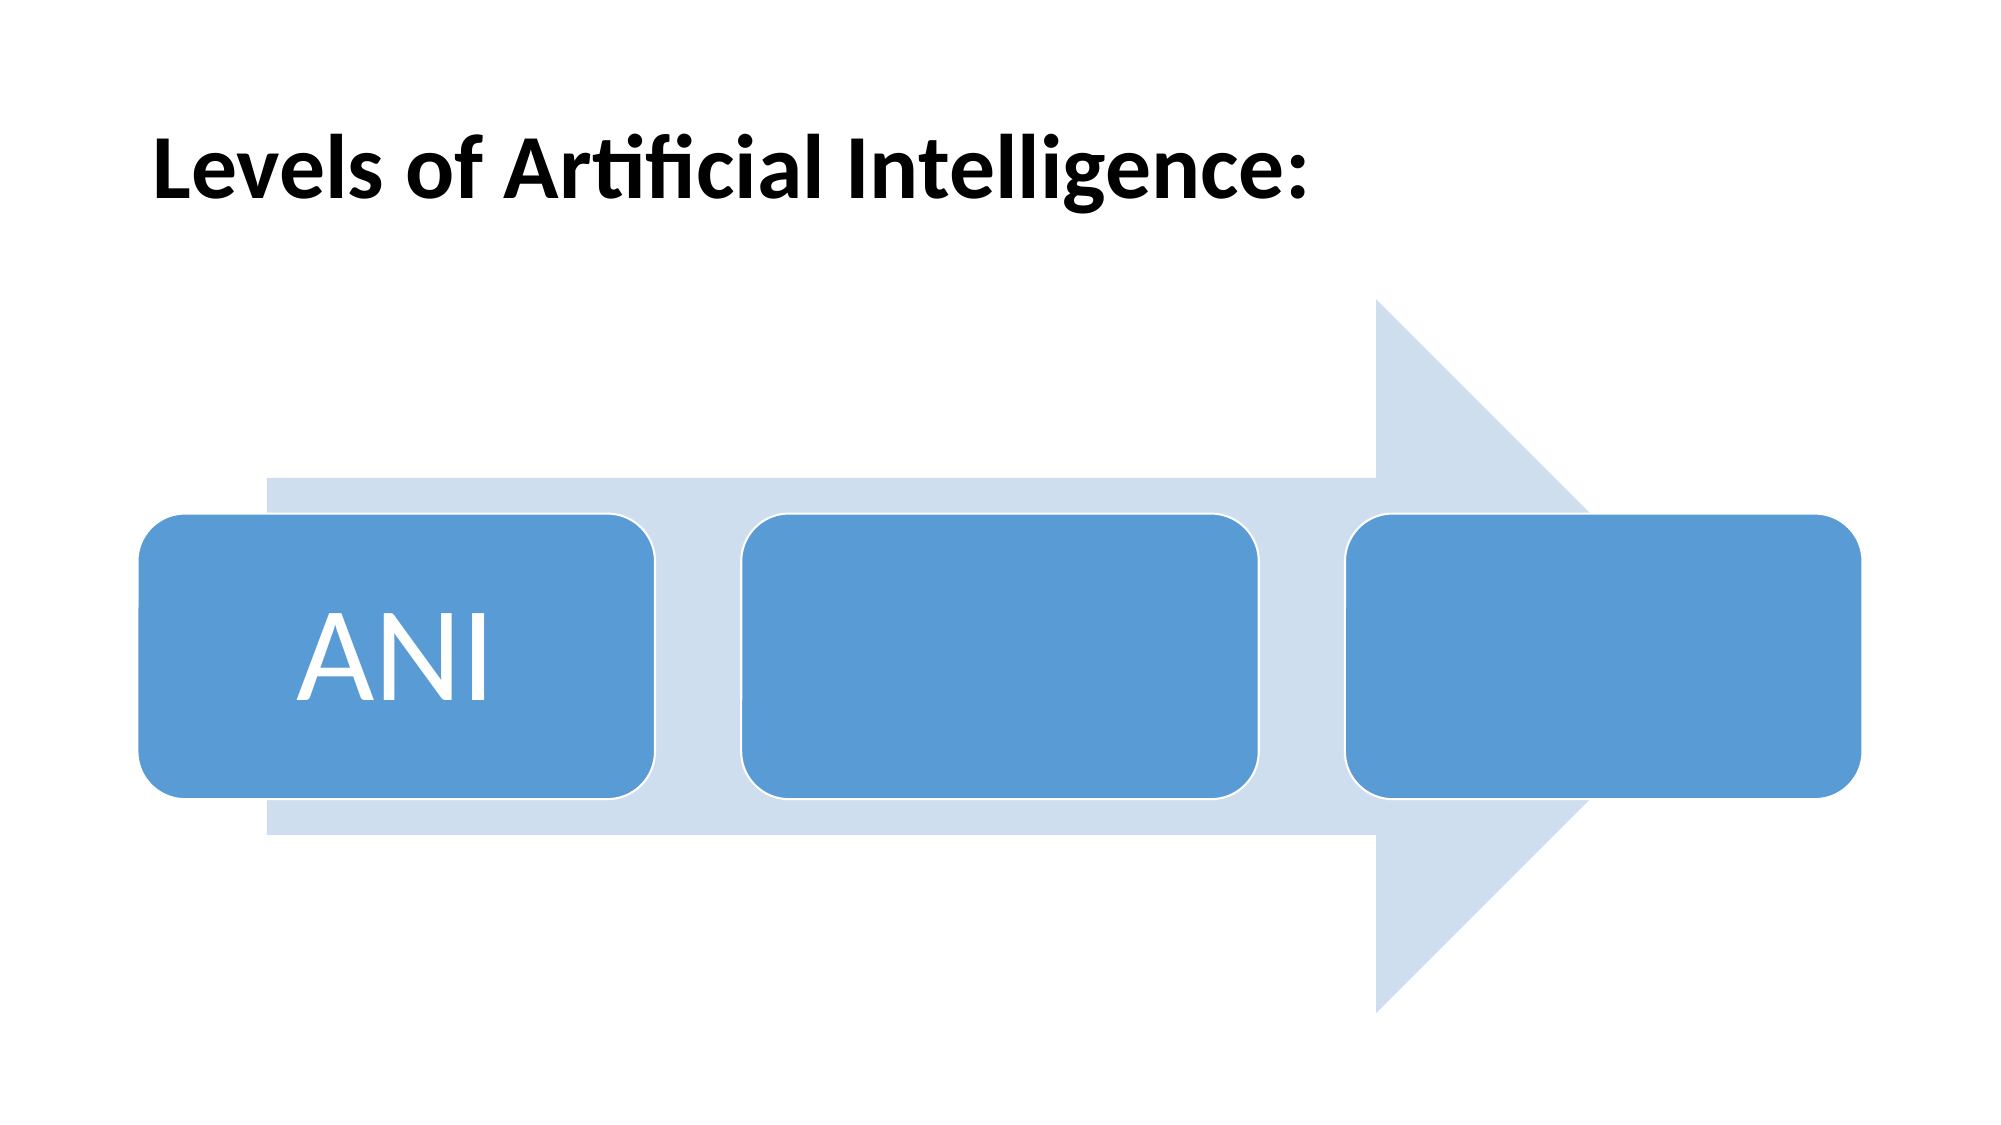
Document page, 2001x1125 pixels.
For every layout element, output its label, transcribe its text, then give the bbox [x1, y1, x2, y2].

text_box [137, 299, 1863, 1014]
title Levels of Artificial Intelligence: [137, 59, 1863, 278]
